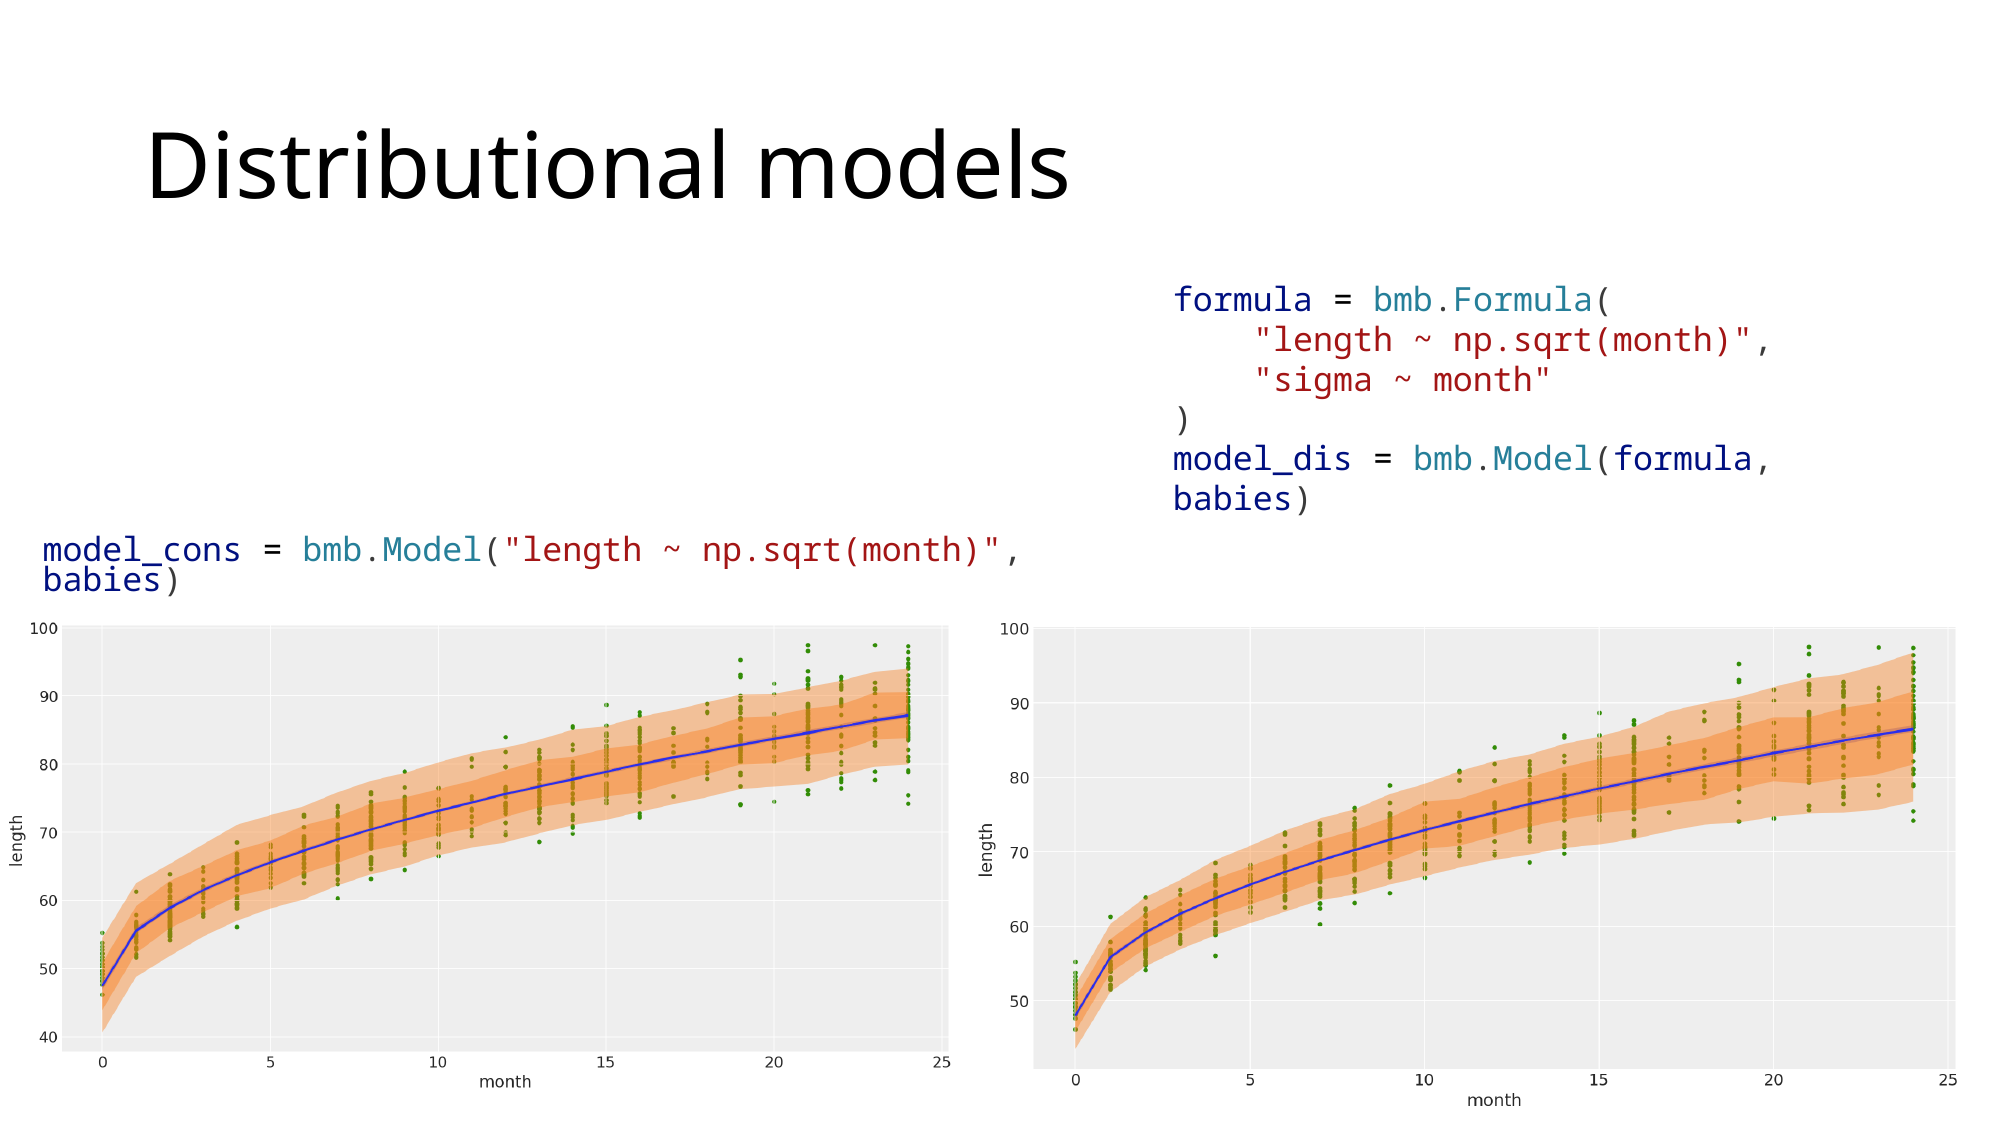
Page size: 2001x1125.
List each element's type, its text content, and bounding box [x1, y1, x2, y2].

text_box model_cons = bmb.Model("length ~ np.sqrt(month)", babies) [27, 531, 1159, 606]
picture [969, 614, 1966, 1118]
text_box formula = bmb.Formula( "length ~ np.sqrt(month)", "sigma ~ month" ) model_dis = bmb.Model(formula, babies) [1158, 270, 1914, 525]
title Distributional models [136, 59, 1863, 278]
picture [0, 614, 959, 1099]
